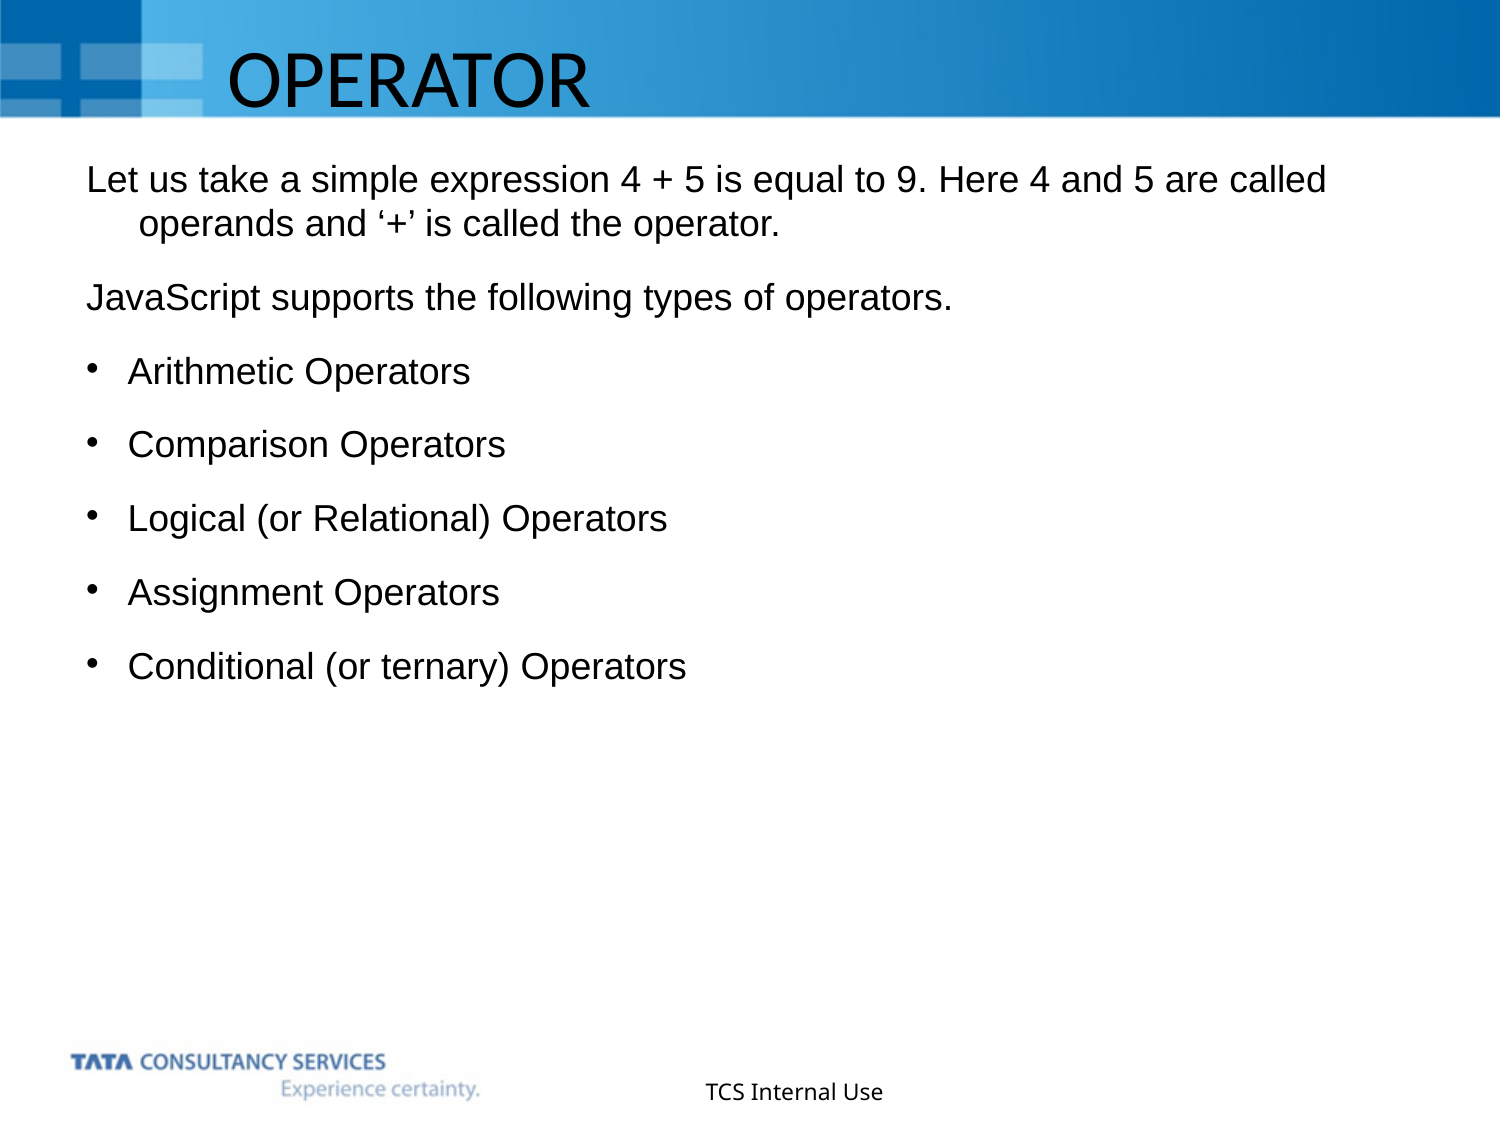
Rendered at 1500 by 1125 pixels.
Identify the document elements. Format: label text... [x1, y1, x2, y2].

title OPERATOR [212, 16, 1450, 132]
picture [0, 0, 1500, 1124]
list Let us take a simple expression 4 + 5 is equal to 9. Here 4 and 5 are called operands and ‘+’ is called the operator. JavaScript supports the following types of operators. Arithmetic Operators Comparison Operators Logical (or Relational) Operators Assignment Operators Conditional (or ternary) Operators [67, 149, 1450, 893]
